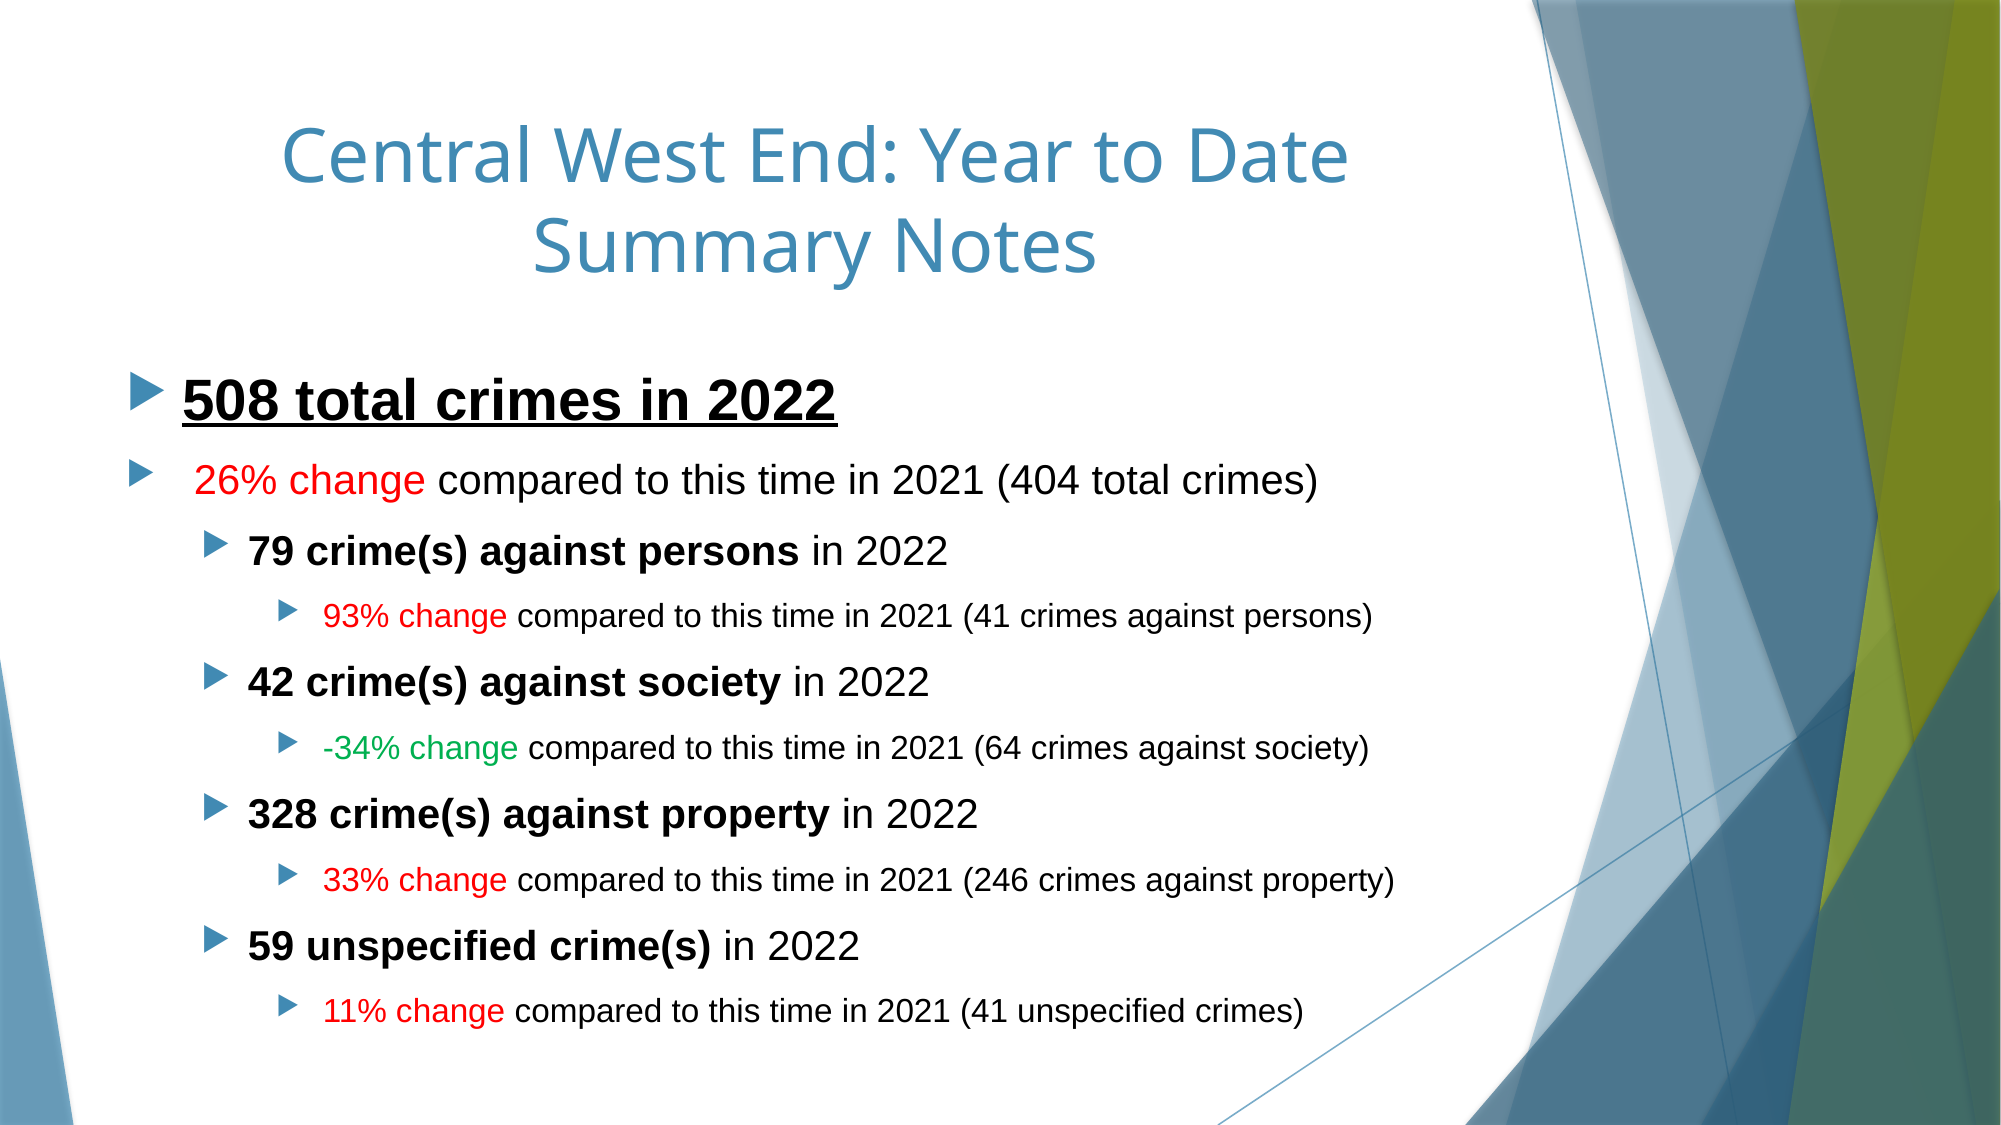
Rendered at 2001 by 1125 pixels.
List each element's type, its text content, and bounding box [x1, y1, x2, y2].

list 508 total crimes in 2022 26% change compared to this time in 2021 (404 total crimes) 79 crime(s) against persons in 2022 93% change compared to this time in 2021 (41 crimes against persons) 42 crime(s) against society in 2022 -34% change compared to this time in 2021 (64 crimes against society) 328 crime(s) against property in 2022 33% change compared to this time in 2021 (246 crimes against property) 59 unspecified crime(s) in 2022 11% change compared to this time in 2021 (41 unspecified crimes) [111, 354, 1522, 992]
title Central West End: Year to Date Summary Notes [111, 99, 1522, 317]
